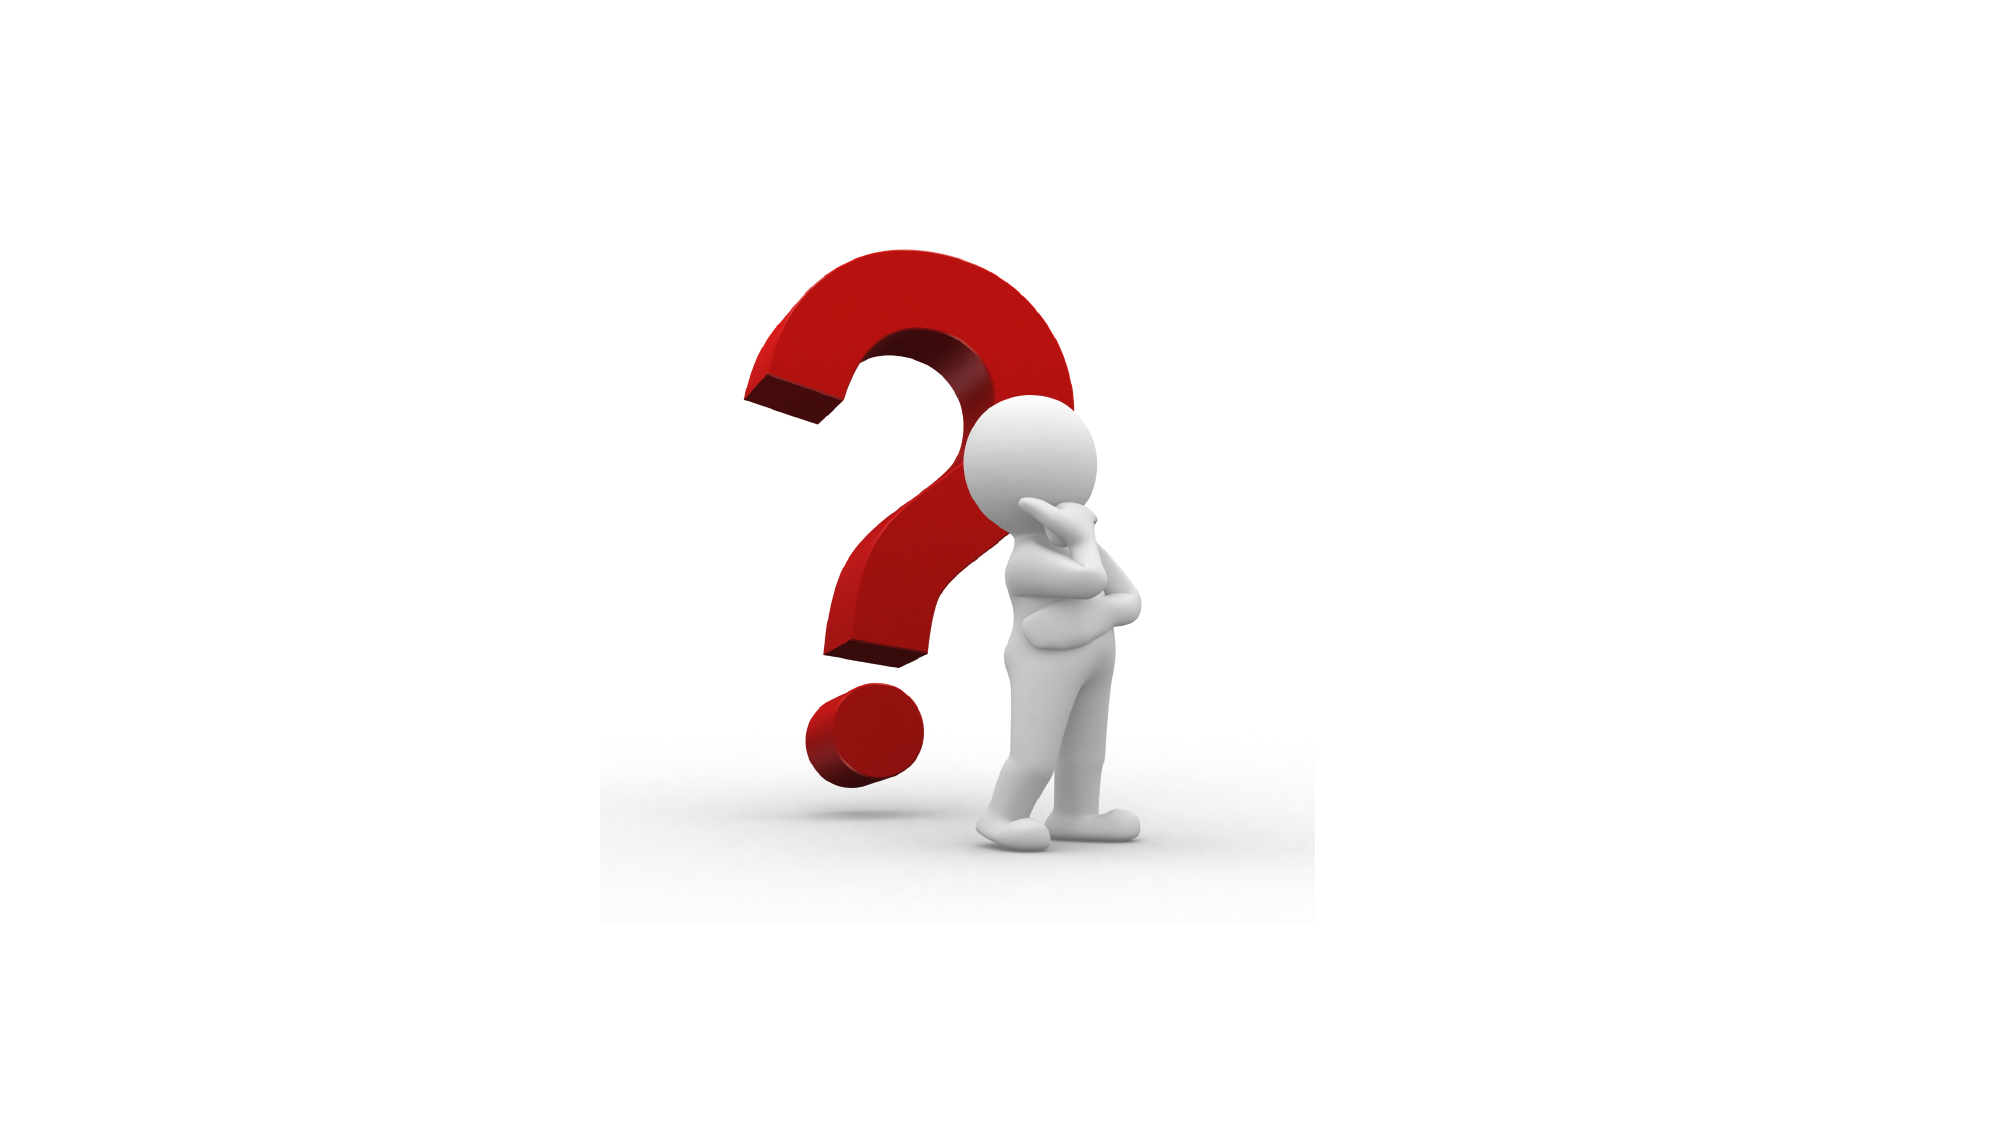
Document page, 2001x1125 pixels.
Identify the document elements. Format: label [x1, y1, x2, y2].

list [600, 210, 1315, 924]
